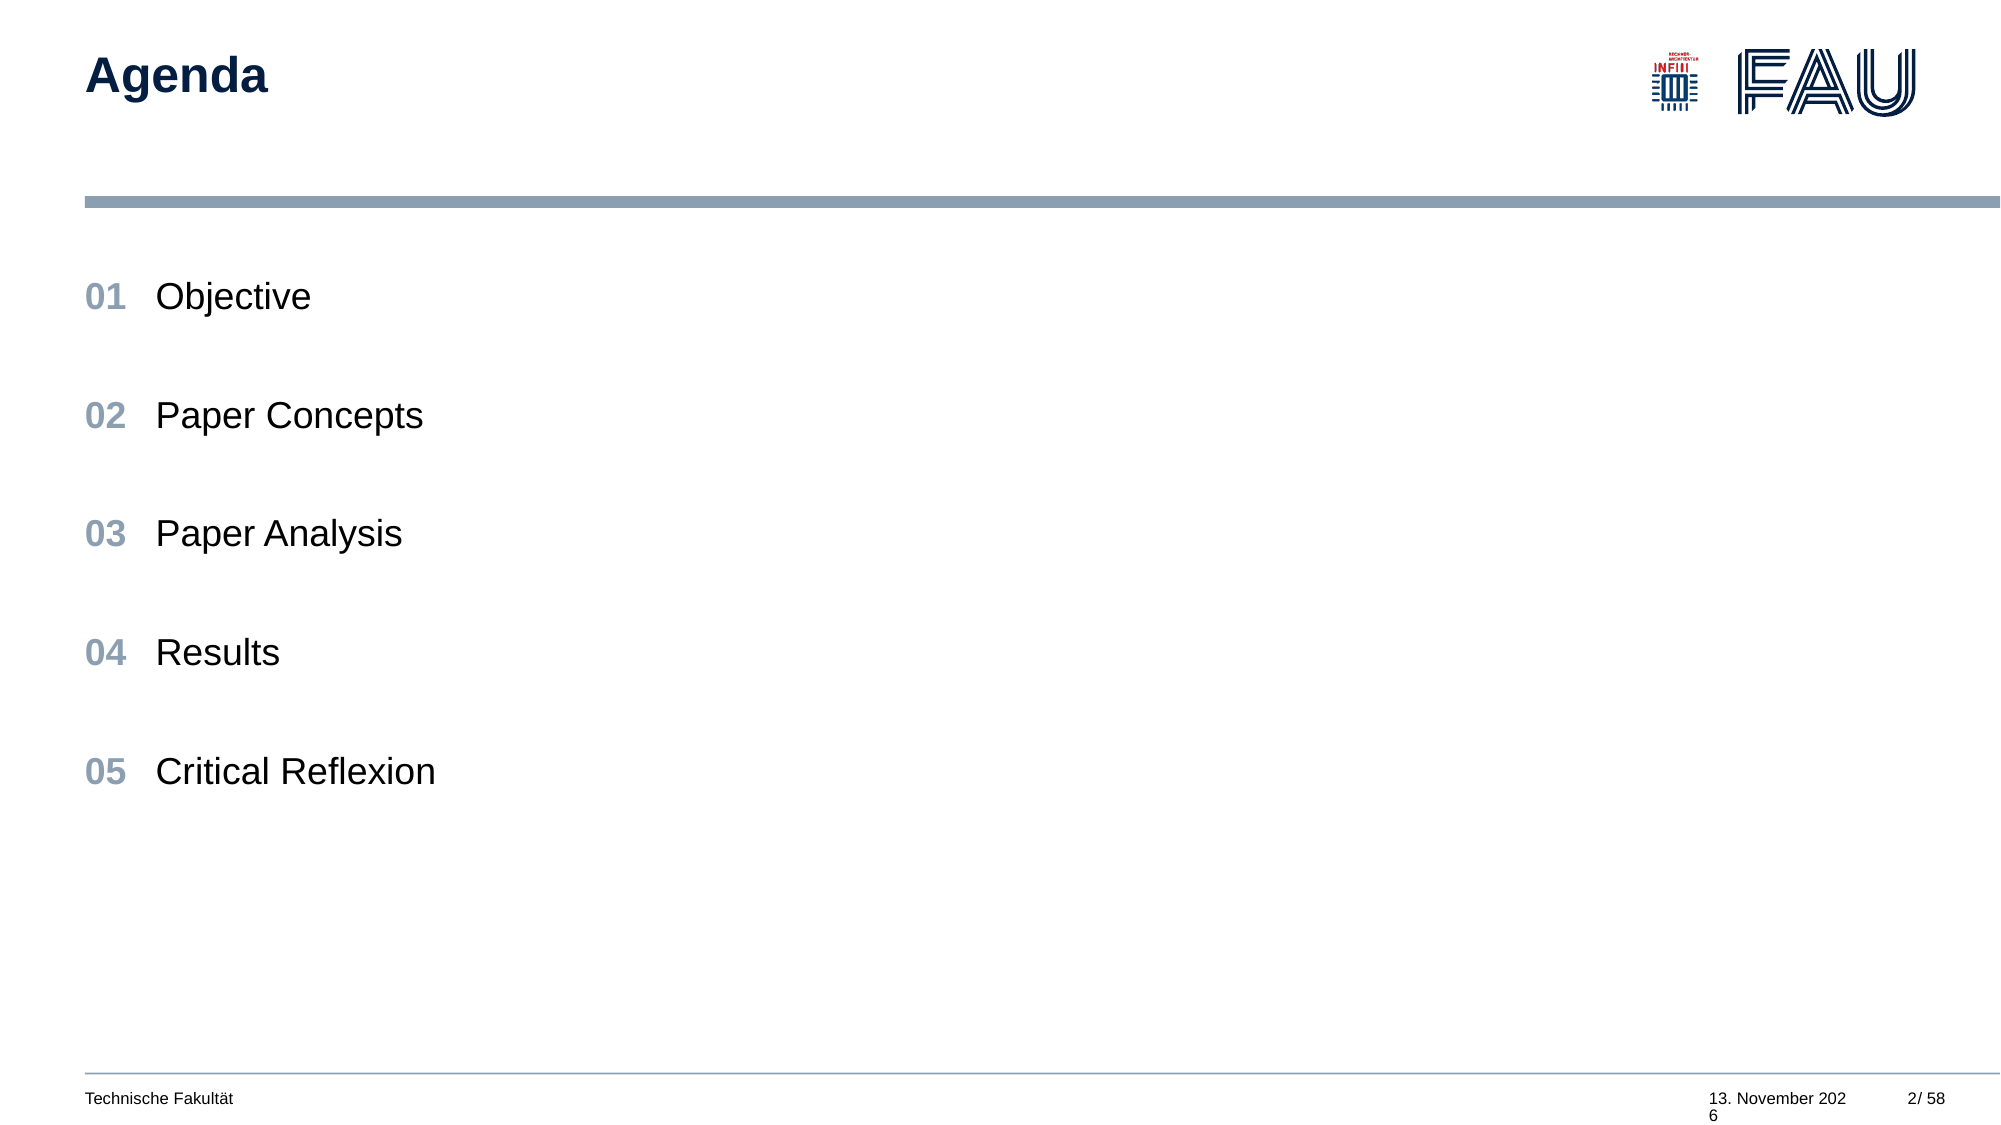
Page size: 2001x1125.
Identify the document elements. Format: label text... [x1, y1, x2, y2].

list Objective [155, 267, 983, 314]
footer Technische Fakultät [85, 1088, 983, 1109]
title Agenda [85, 49, 1209, 104]
list 01 [85, 267, 127, 314]
list 02 [85, 386, 127, 433]
list 05 [85, 742, 127, 789]
list Paper Analysis [155, 504, 983, 552]
list Critical Reflexion [155, 742, 983, 789]
list 04 [85, 623, 127, 670]
list Paper Concepts [155, 386, 983, 433]
list 03 [85, 504, 127, 552]
slide_number 26. März 2025 [1708, 1088, 1849, 1109]
slide_number 2 [1888, 1088, 1917, 1109]
list Results [155, 623, 983, 670]
picture [1611, 50, 1739, 115]
